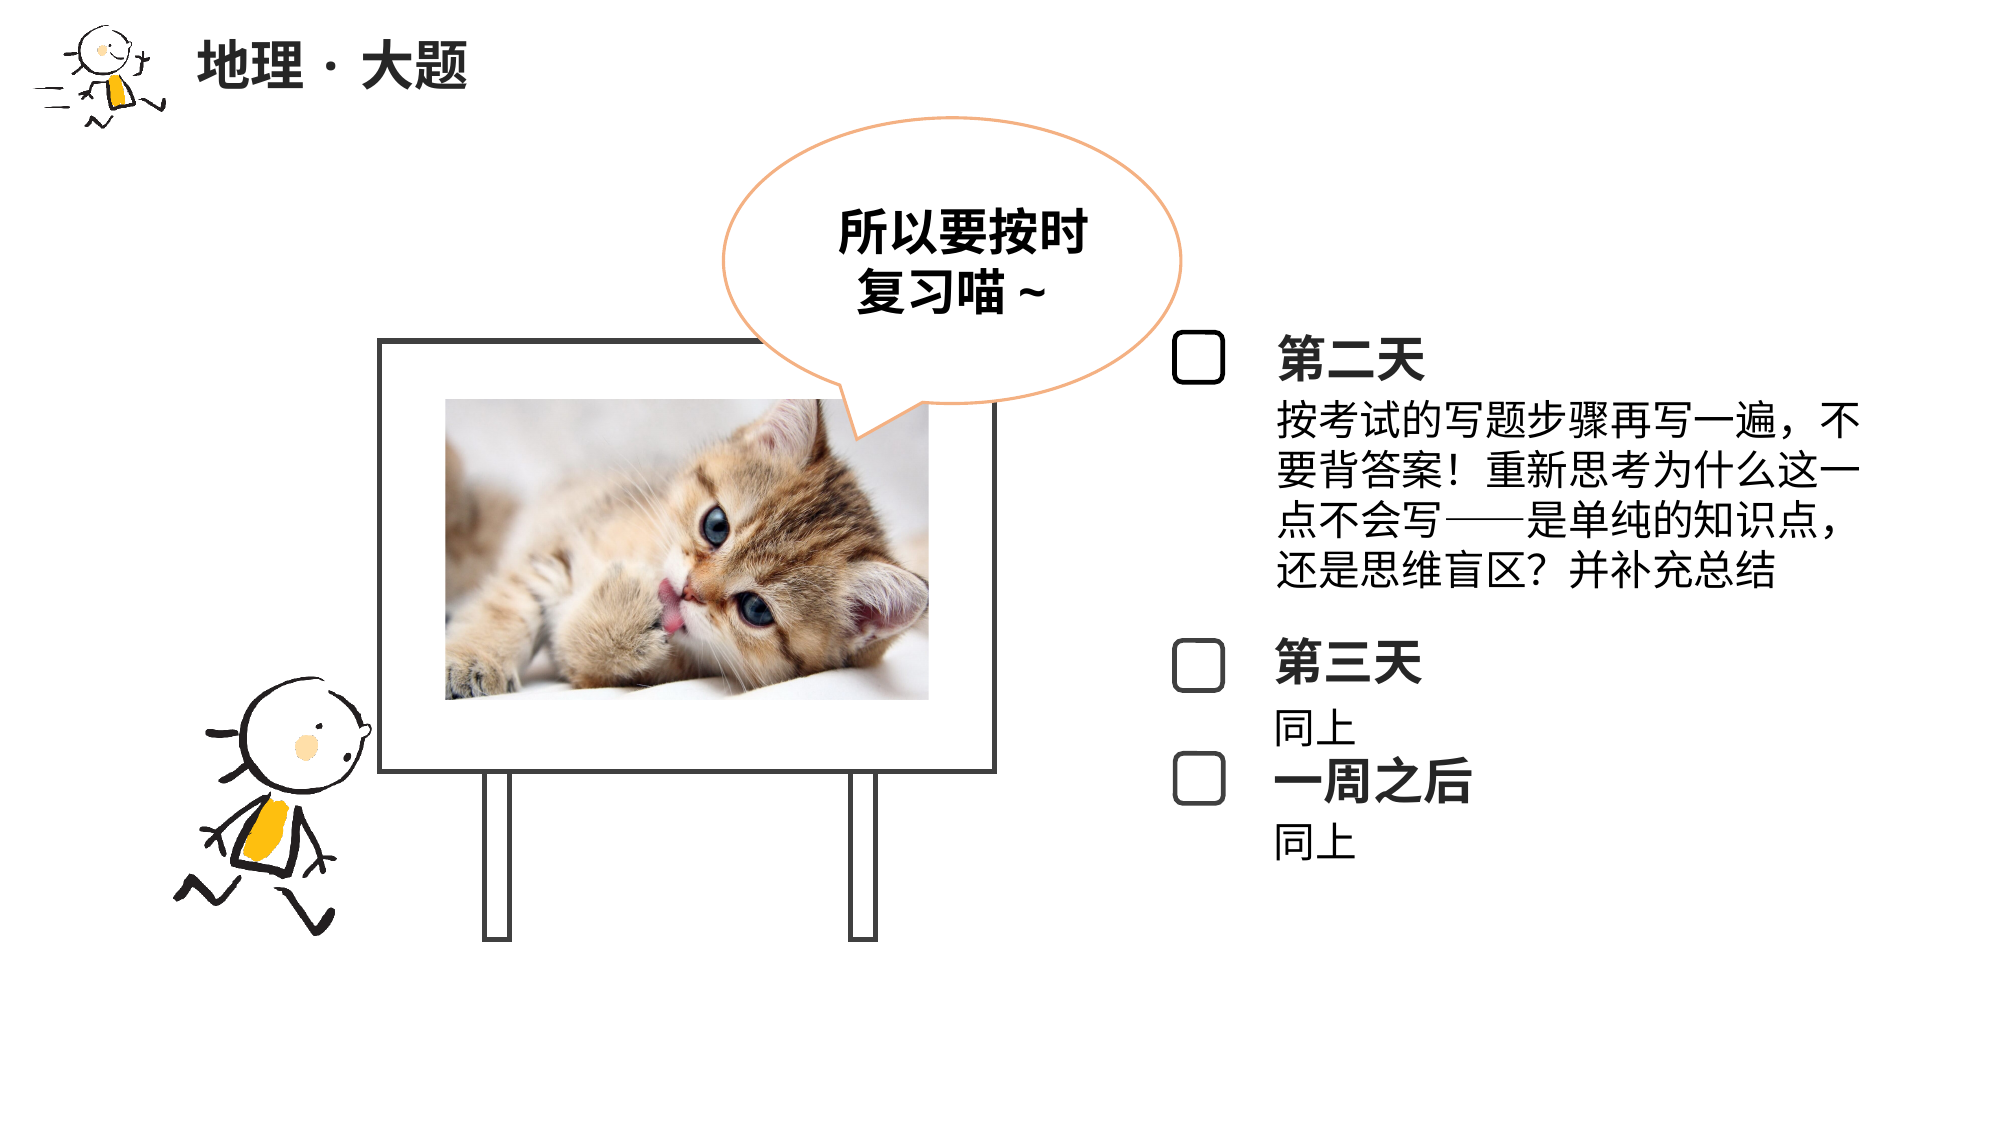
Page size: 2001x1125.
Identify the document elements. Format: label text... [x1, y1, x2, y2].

text_box 第二天 [1261, 319, 1588, 386]
text_box [1174, 752, 1225, 805]
text_box [1173, 331, 1224, 384]
text_box 同上 [1259, 808, 1800, 874]
text_box [1173, 639, 1224, 692]
text_box 按考试的写题步骤再写一遍，不要背答案！重新思考为什么这一点不会写——是单纯的知识点，还是思维盲区？并补充总结 [1261, 386, 1897, 602]
text_box 所以要按时复习喵~ [722, 116, 1182, 403]
text_box 同上 [1259, 694, 1800, 759]
picture [162, 657, 381, 949]
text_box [379, 340, 995, 940]
text_box 地 理 · 大 题 [181, 23, 484, 104]
picture [19, 17, 176, 140]
text_box 一周之后 [1259, 742, 1585, 808]
text_box 第三天 [1259, 623, 1585, 694]
